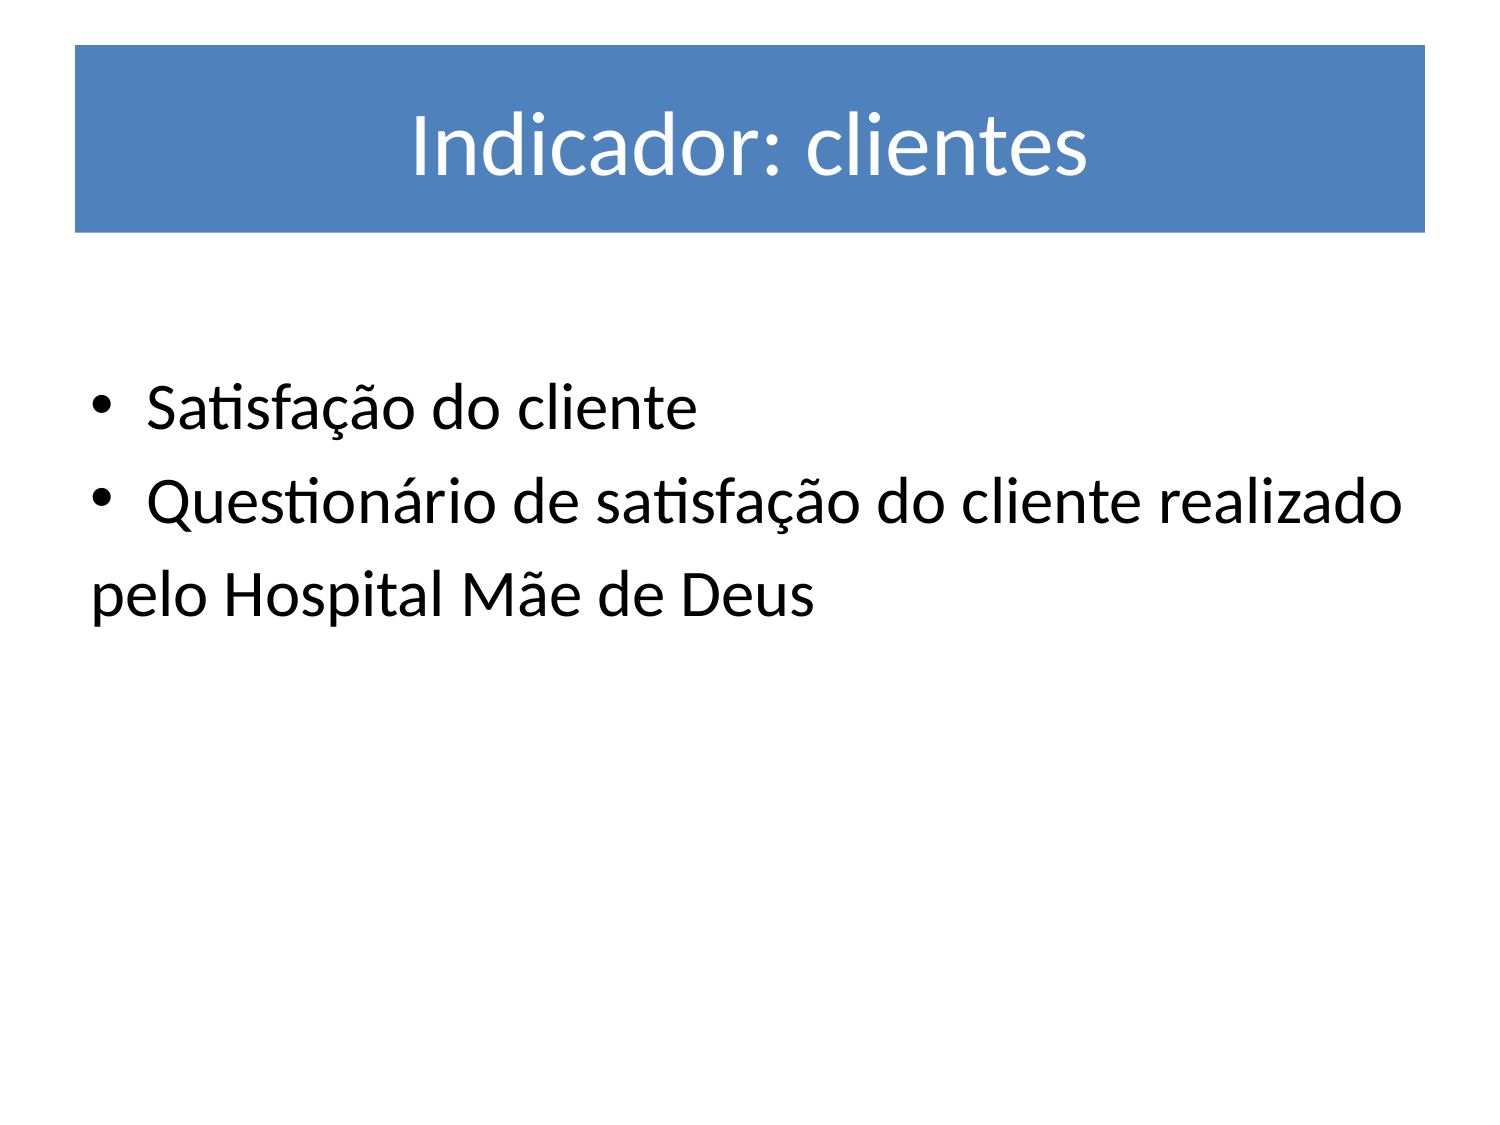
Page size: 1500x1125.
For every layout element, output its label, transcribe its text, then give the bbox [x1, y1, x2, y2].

list Satisfação do cliente Questionário de satisfação do cliente realizado pelo Hospital Mãe de Deus [75, 262, 1425, 1005]
title Indicador: clientes [75, 45, 1425, 233]
